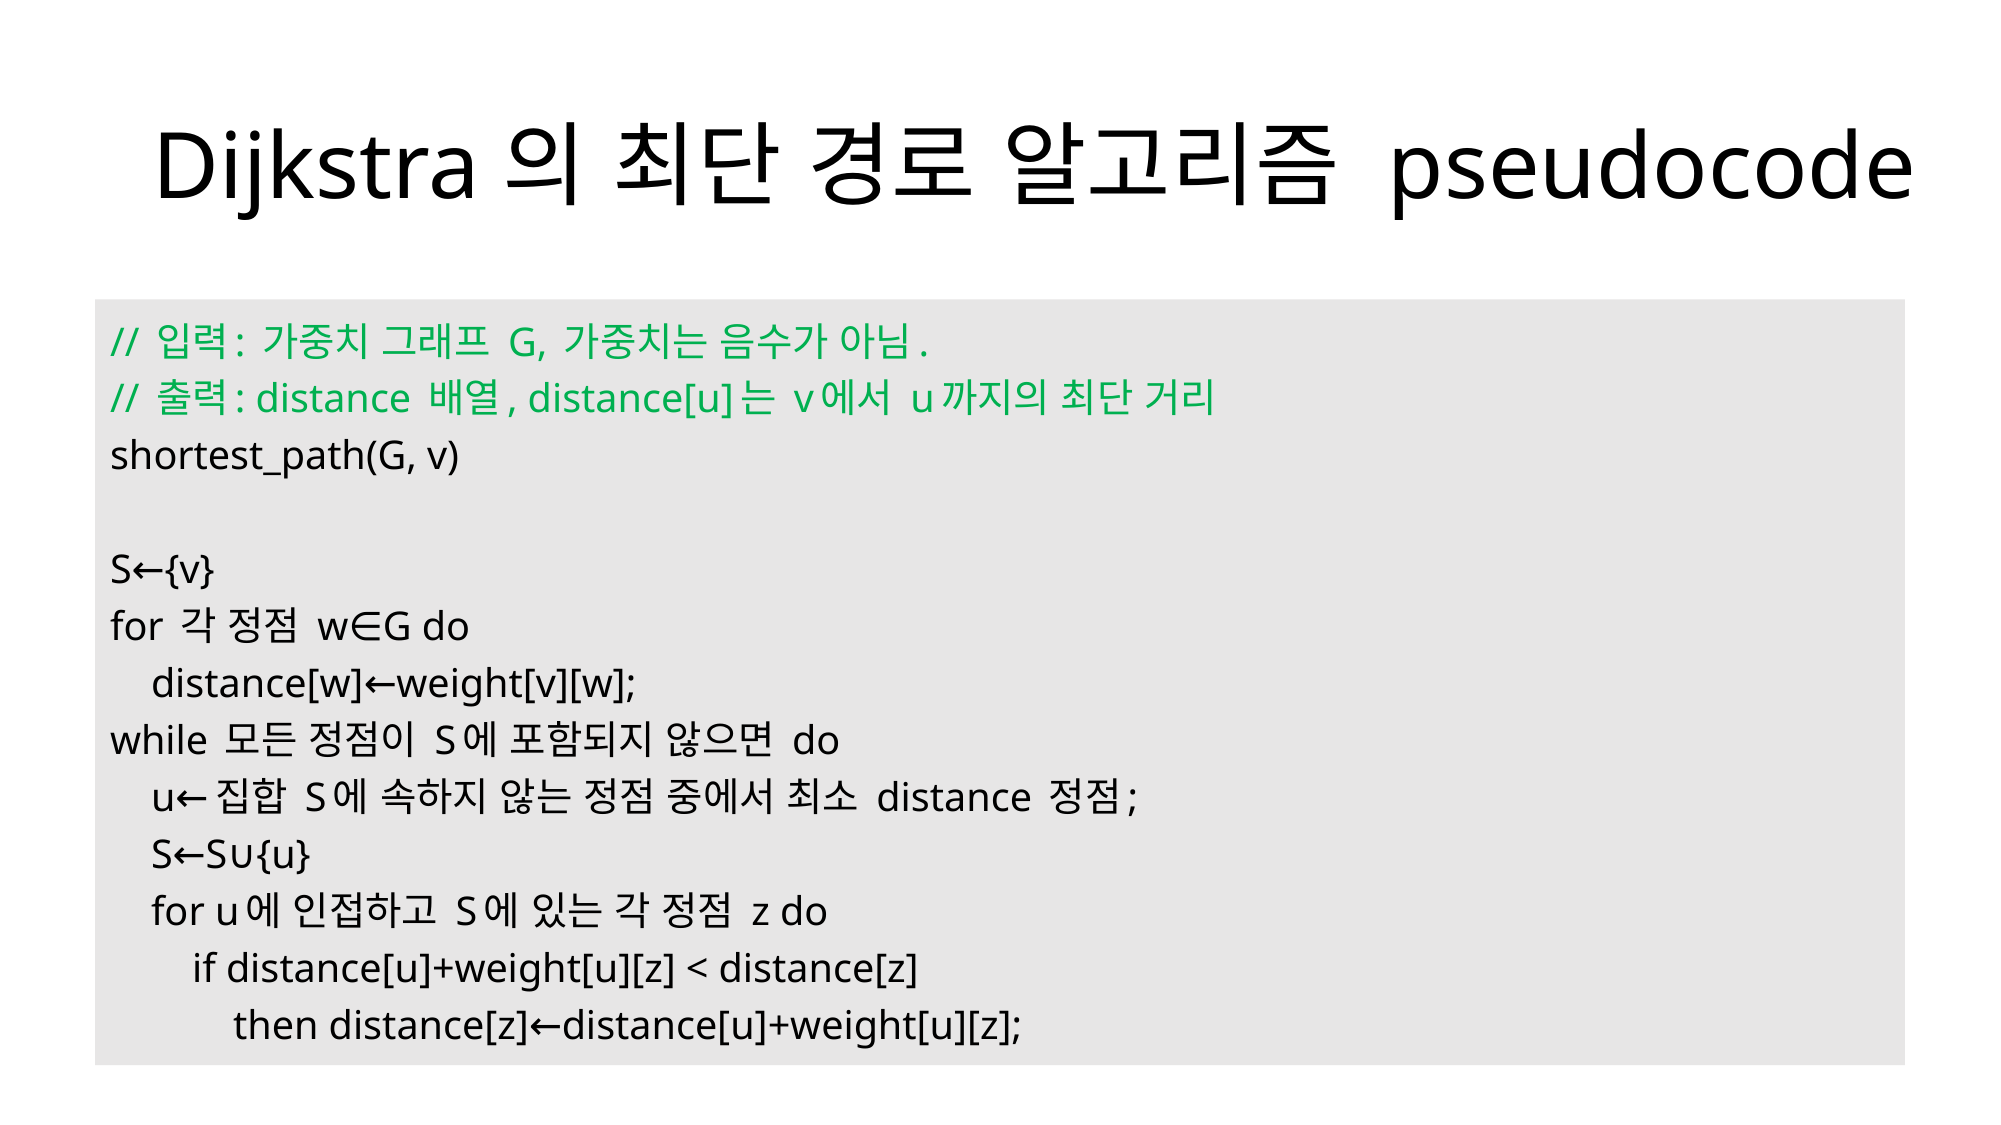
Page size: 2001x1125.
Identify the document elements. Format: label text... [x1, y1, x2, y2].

title Dijkstra의 최단 경로 알고리즘 pseudocode [137, 59, 2000, 278]
list // 입력: 가중치 그래프 G, 가중치는 음수가 아님. // 출력: distance 배열, distance[u]는 v에서 u까지의 최단 거리 shortest_path(G, v) S←{v} for 각 정점 w∈G do distance[w]←weight[v][w]; while 모든 정점이 S에 포함되지 않으면 do u←집합 S에 속하지 않는 정점 중에서 최소 distance 정점; S←S∪{u} for u에 인접하고 S에 있는 각 정점 z do if distance[u]+weight[u][z] < distance[z] then distance[z]←distance[u]+weight[u][z]; [95, 299, 1905, 1066]
